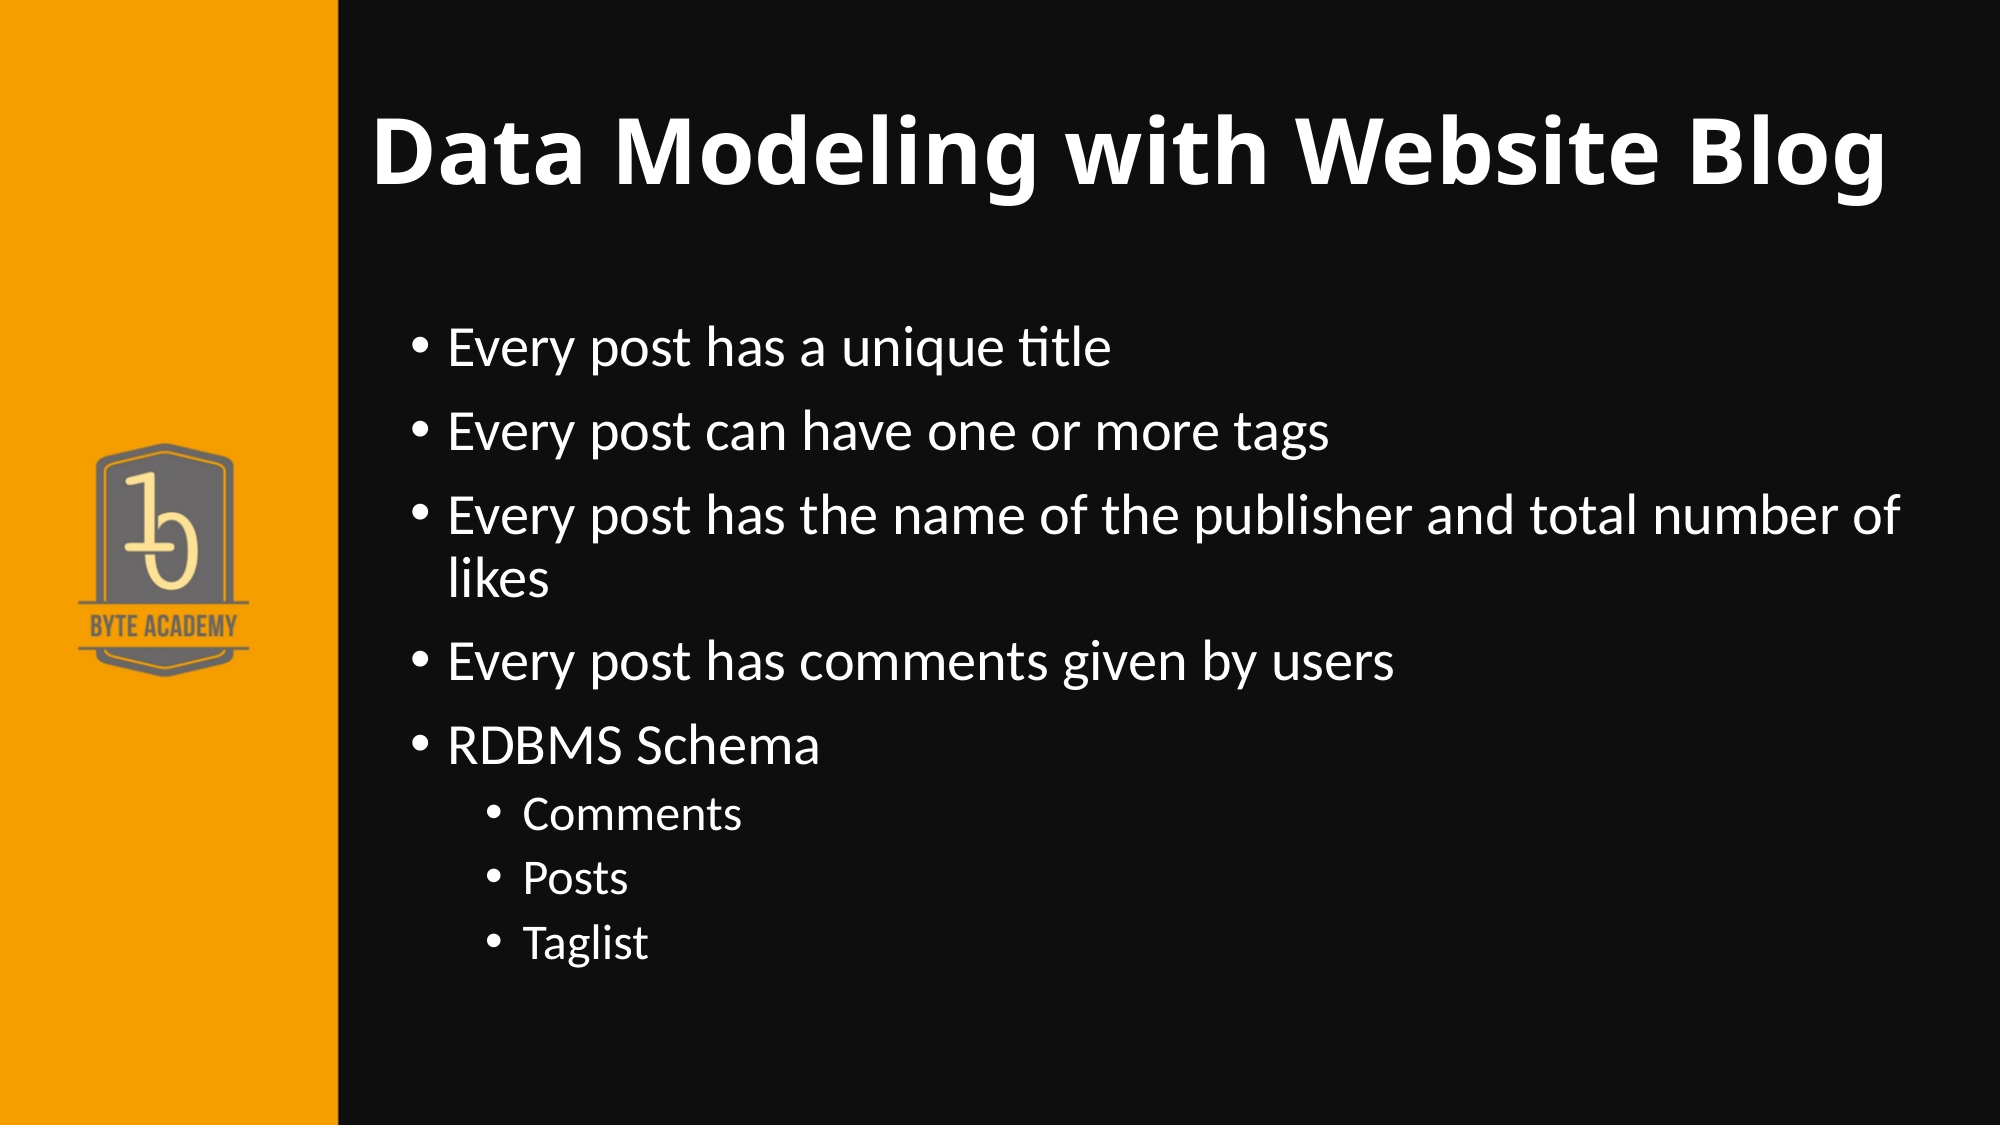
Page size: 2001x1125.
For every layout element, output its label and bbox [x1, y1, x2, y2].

list [0, 0, 2000, 1125]
